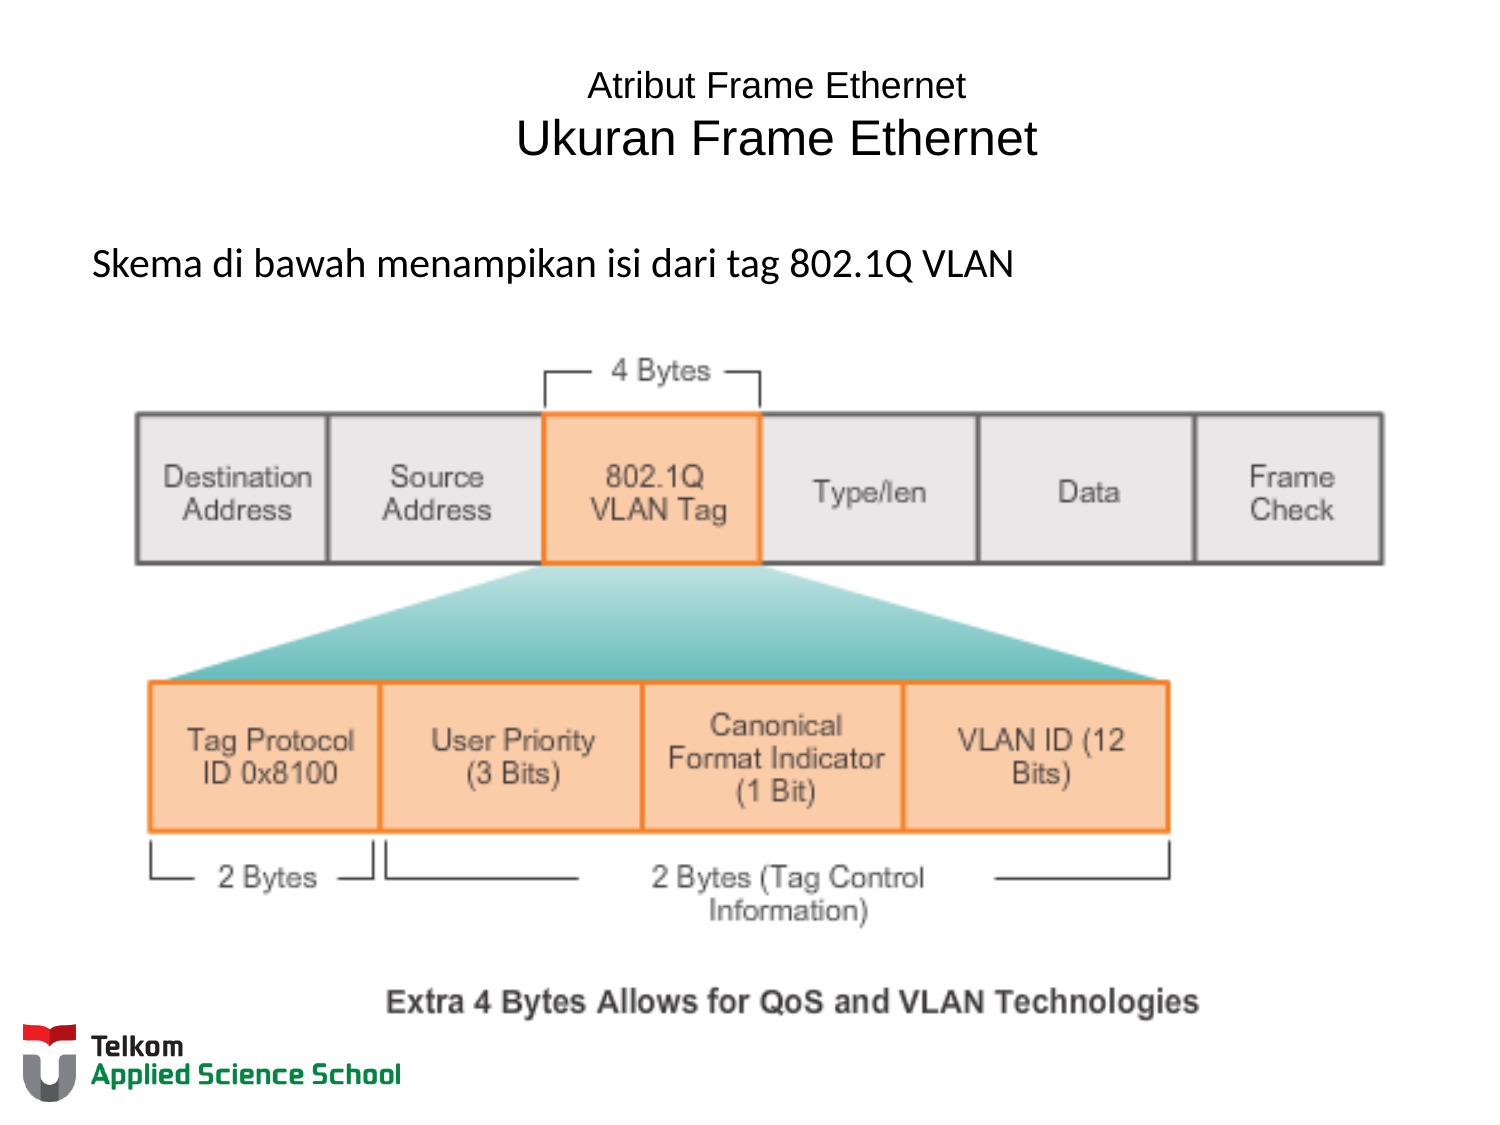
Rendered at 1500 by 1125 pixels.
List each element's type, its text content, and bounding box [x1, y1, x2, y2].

text_box Skema di bawah menampikan isi dari tag 802.1Q VLAN [77, 228, 1375, 294]
picture [77, 346, 1415, 939]
picture [23, 972, 1219, 1102]
title Atribut Frame Ethernet Ukuran Frame Ethernet [53, 39, 1500, 187]
